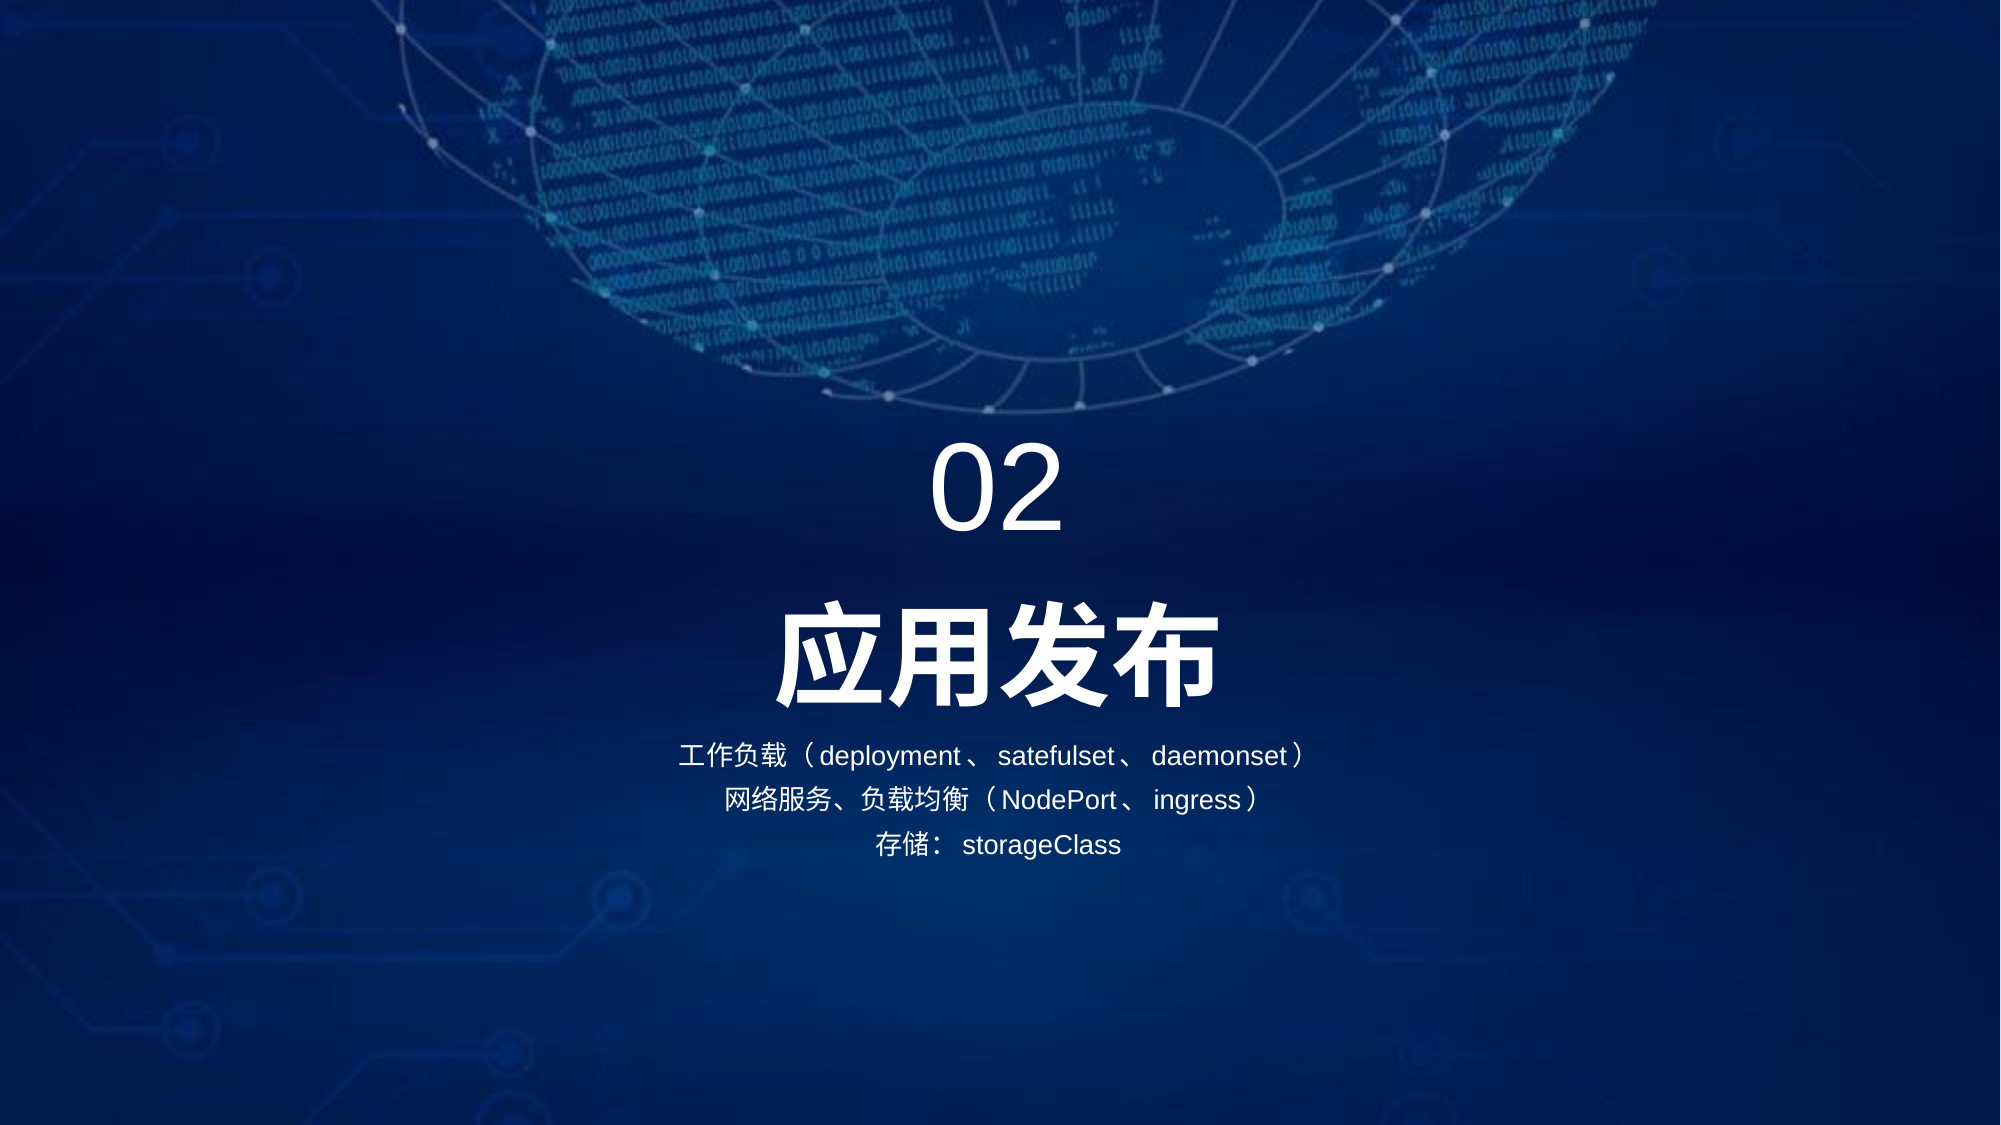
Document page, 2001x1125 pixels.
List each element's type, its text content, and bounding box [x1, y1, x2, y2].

text_box 02 [913, 398, 1083, 564]
title 应用发布 [381, 574, 1617, 730]
picture [0, 0, 2001, 1125]
list 工作负载（deployment、satefulset、daemonset） 网络服务、负载均衡（NodePort、ingress） 存储：storageClass [381, 734, 1617, 869]
